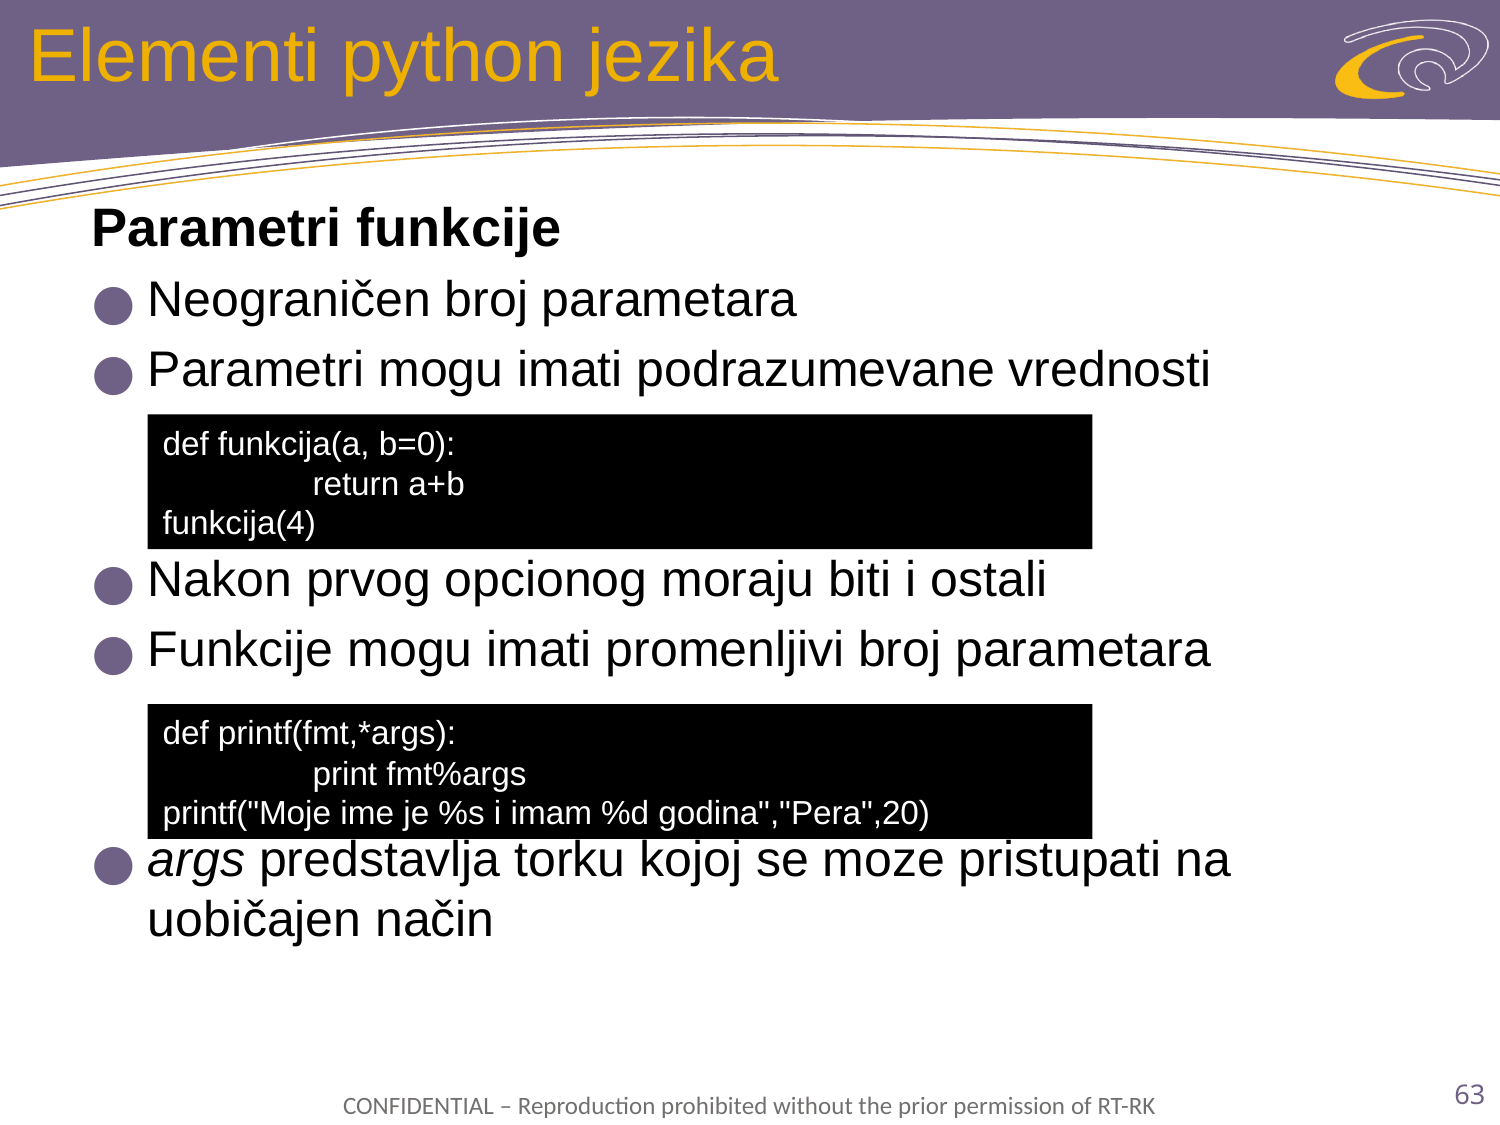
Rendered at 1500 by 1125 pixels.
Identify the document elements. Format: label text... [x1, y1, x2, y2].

title Elementi python jezika [13, 0, 1313, 119]
picture [1322, 0, 1500, 102]
list Parametri funkcije Neograničen broj parametara Parametri mogu imati podrazumevane vrednosti Nakon prvog opcionog moraju biti i ostali Funkcije mogu imati promenljivi broj parametara args predstavlja torku kojoj se moze pristupati na uobičajen način [76, 184, 1427, 1012]
text_box def printf(fmt,*args): print fmt%args printf("Moje ime je %s i imam %d godina","Pera",20) [147, 704, 1093, 839]
text_box def funkcija(a, b=0): return a+b funkcija(4) [147, 414, 1093, 550]
